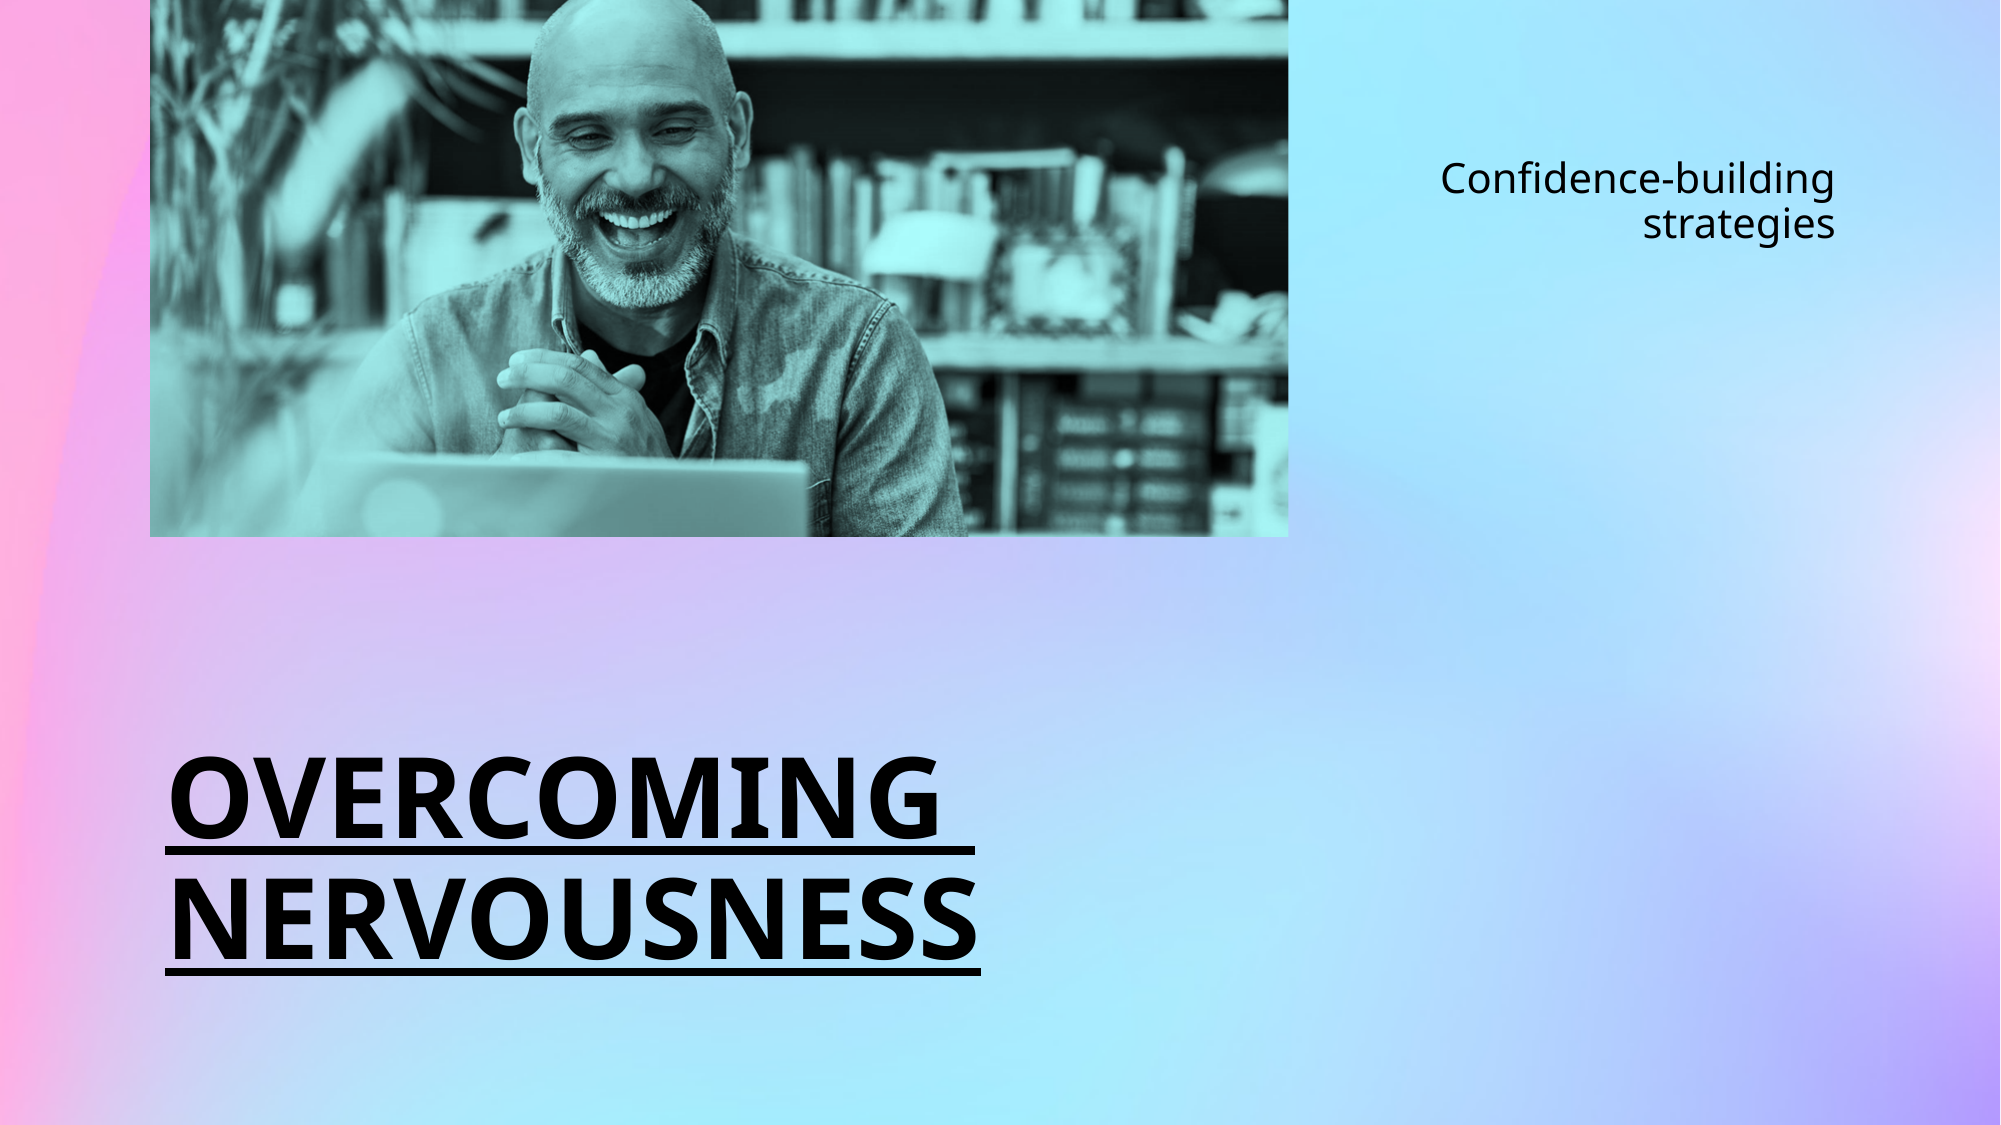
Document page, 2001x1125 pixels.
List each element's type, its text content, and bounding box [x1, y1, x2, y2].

title OVERCOMING NERVOUSNESS [150, 626, 1850, 992]
picture [0, 0, 2001, 1125]
subtitle Confidence-building strategies [1378, 149, 1851, 500]
